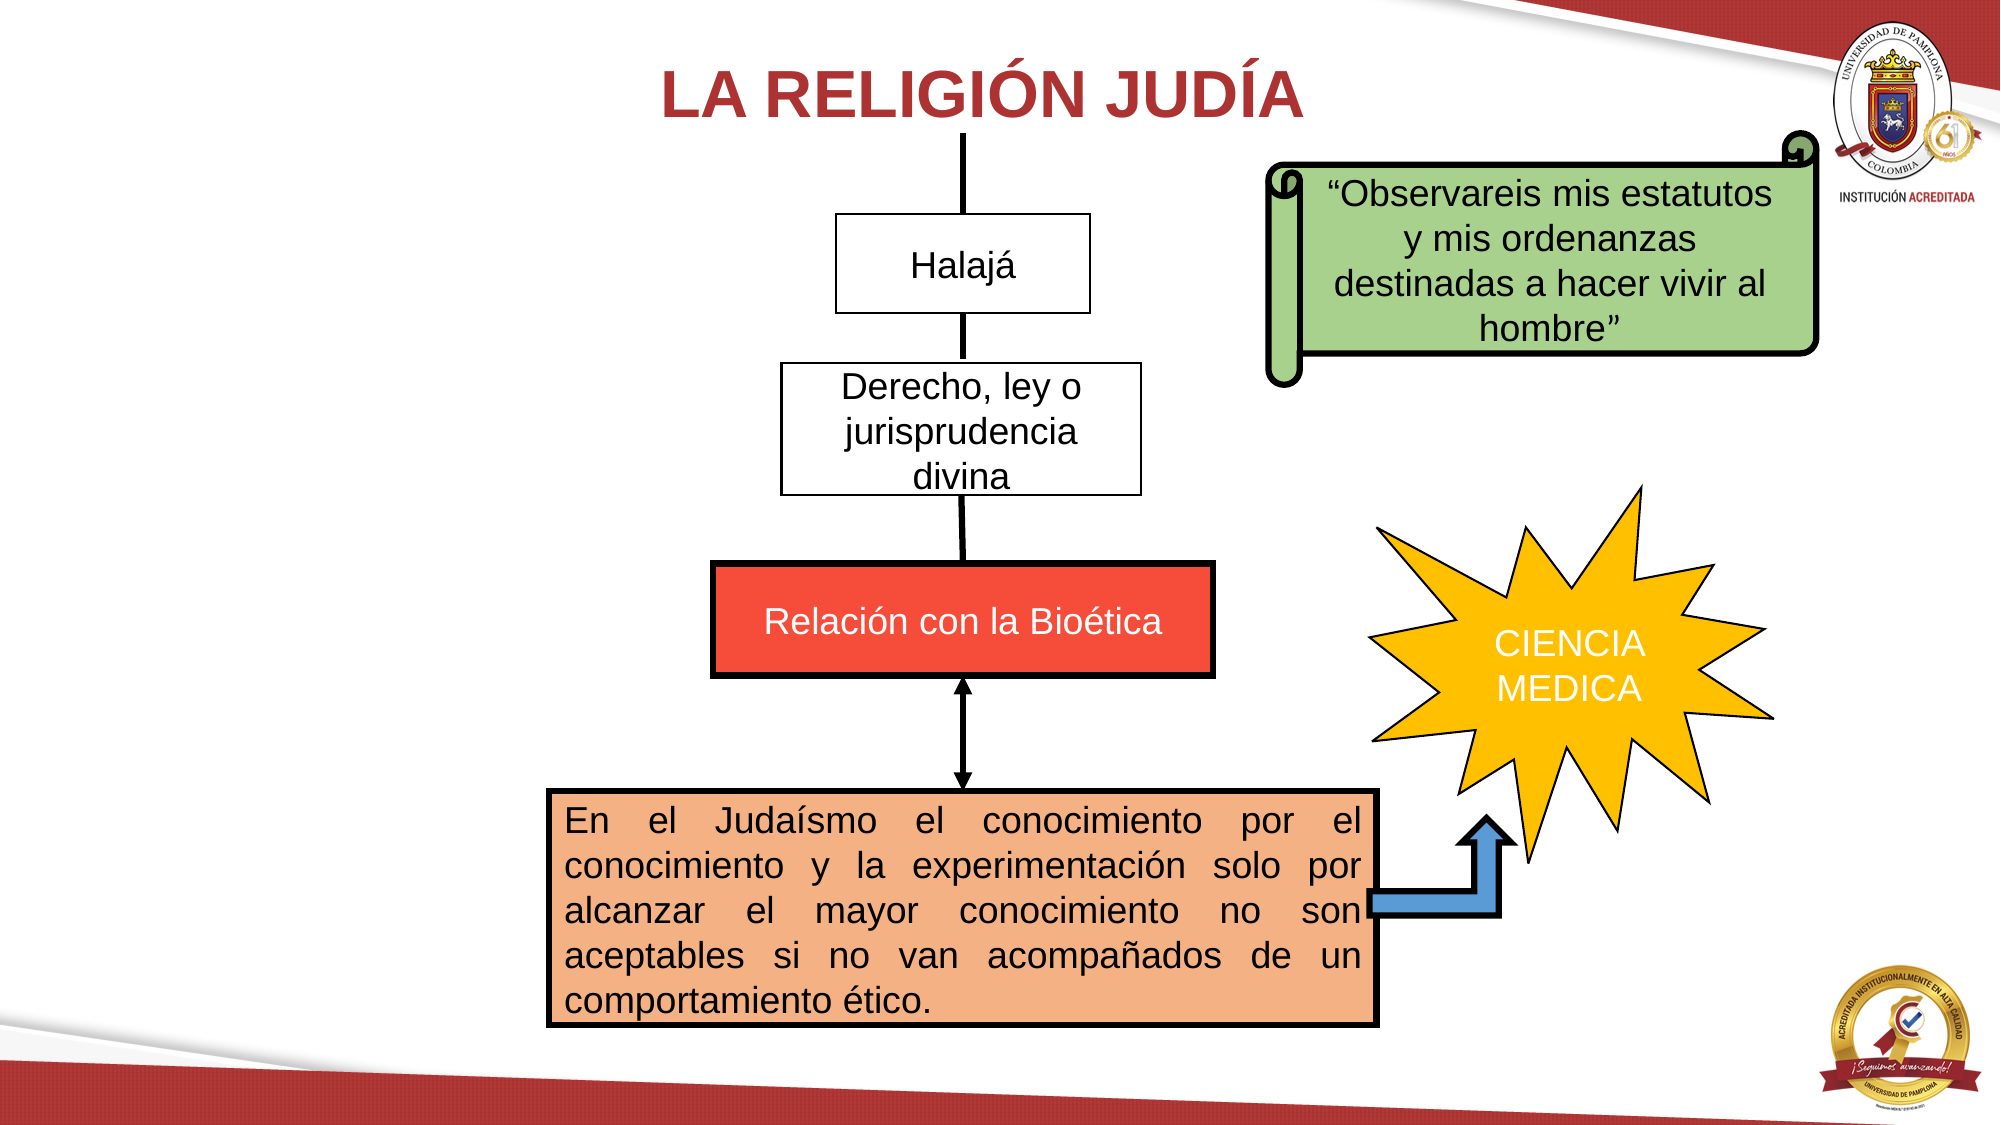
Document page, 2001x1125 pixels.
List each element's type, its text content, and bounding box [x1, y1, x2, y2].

text_box Halajá [835, 213, 1091, 314]
text_box Relación con la Bioética [712, 562, 1214, 676]
title LA RELIGIÓN JUDÍA [120, 52, 1846, 214]
text_box En el Judaísmo el conocimiento por el conocimiento y la experimentación solo por alcanzar el mayor conocimiento no son aceptables si no van acompañados de un comportamiento ético. [548, 790, 1378, 1026]
text_box CIENCIA MEDICA [1367, 483, 1775, 864]
text_box Derecho, ley o jurisprudencia divina [780, 362, 1142, 496]
text_box [1368, 816, 1514, 917]
picture [0, 0, 2000, 1125]
text_box “Observareis mis estatutos y mis ordenanzas destinadas a hacer vivir al hombre” [1267, 132, 1818, 386]
